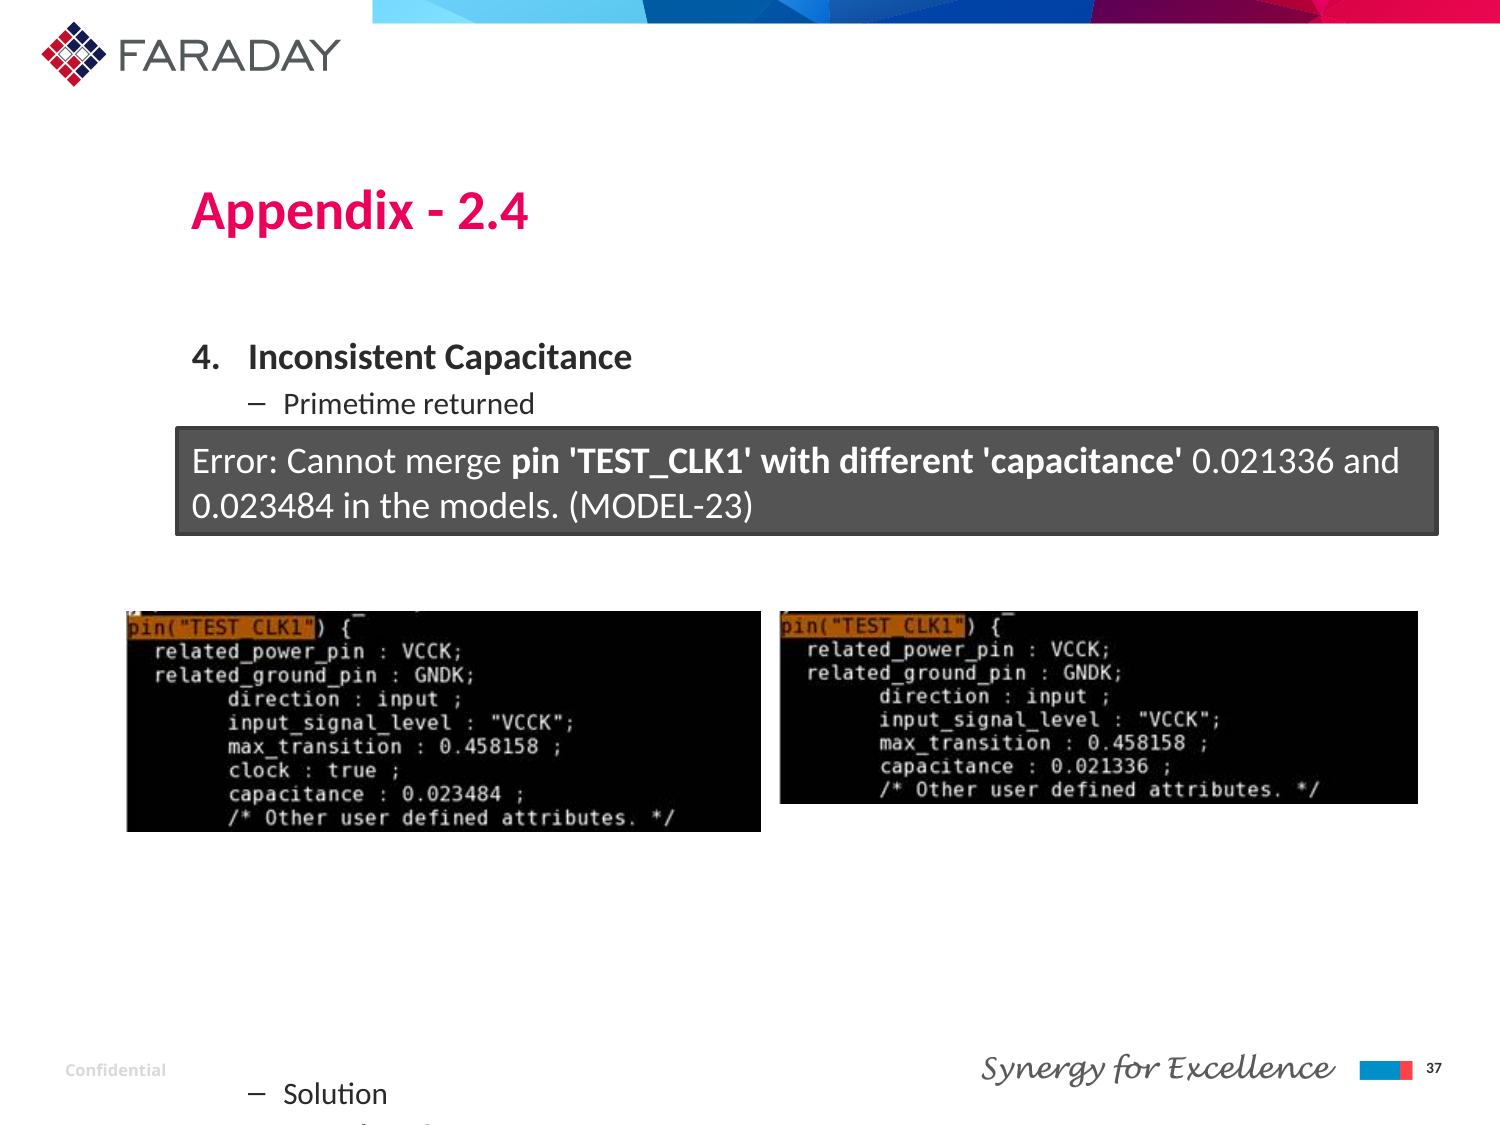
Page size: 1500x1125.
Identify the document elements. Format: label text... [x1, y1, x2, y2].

list Inconsistent Capacitance Primetime returned Capacitance in single mode ETM Solution Ask AC & RD re-gen ETM Capacitance is calculated by Primetime [177, 324, 1418, 426]
text_box Error: Cannot merge pin 'TEST_CLK1' with different 'capacitance' 0.021336 and 0.023484 in the models. (MODEL-23) [175, 426, 1439, 536]
list Inconsistent Capacitance Primetime returned Capacitance in single mode ETM Solution Ask AC & RD re-gen ETM Capacitance is calculated by Primetime [177, 536, 1418, 1004]
picture [0, 0, 1500, 1125]
title Appendix - 2.4 [177, 118, 1418, 296]
